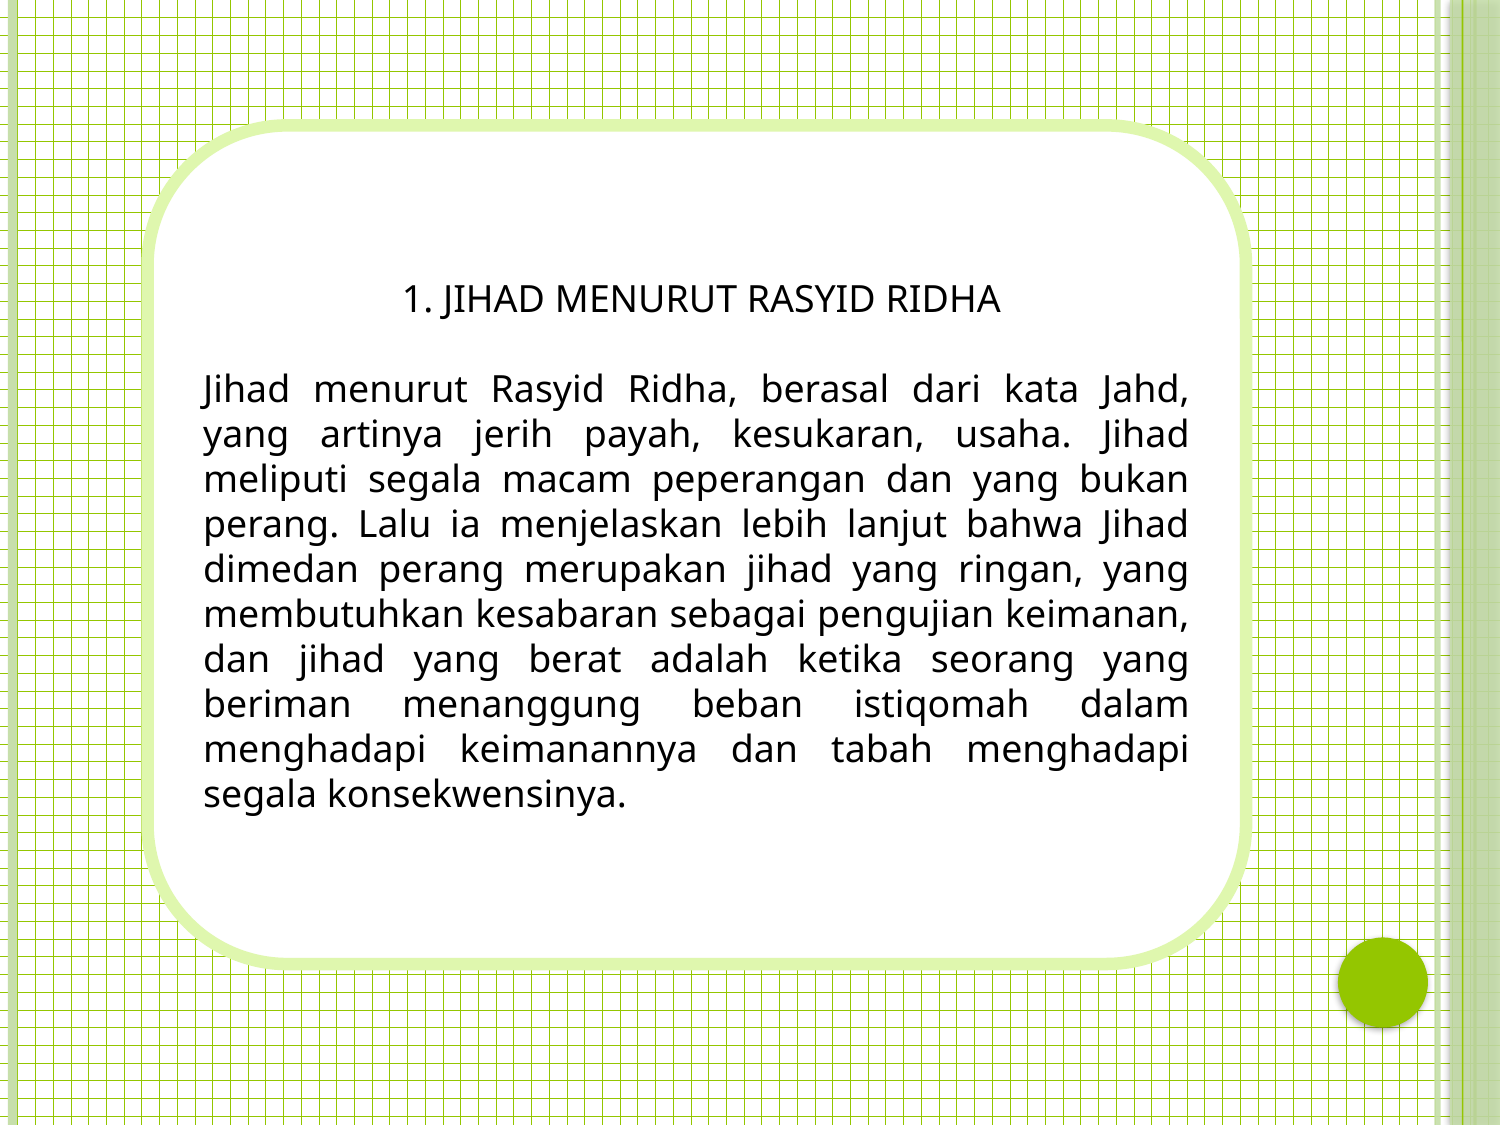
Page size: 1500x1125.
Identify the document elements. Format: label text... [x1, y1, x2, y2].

text_box 1. JIHAD MENURUT RASYID RIDHA Jihad menurut Rasyid Ridha, berasal dari kata Jahd, yang artinya jerih payah, kesukaran, usaha. Jihad meliputi segala macam peperangan dan yang bukan perang. Lalu ia menjelaskan lebih lanjut bahwa Jihad dimedan perang merupakan jihad yang ringan, yang membutuhkan kesabaran sebagai pengujian keimanan, dan jihad yang berat adalah ketika seorang yang beriman menanggung beban istiqomah dalam menghadapi keimanannya dan tabah menghadapi segala konsekwensinya. [145, 123, 1249, 967]
